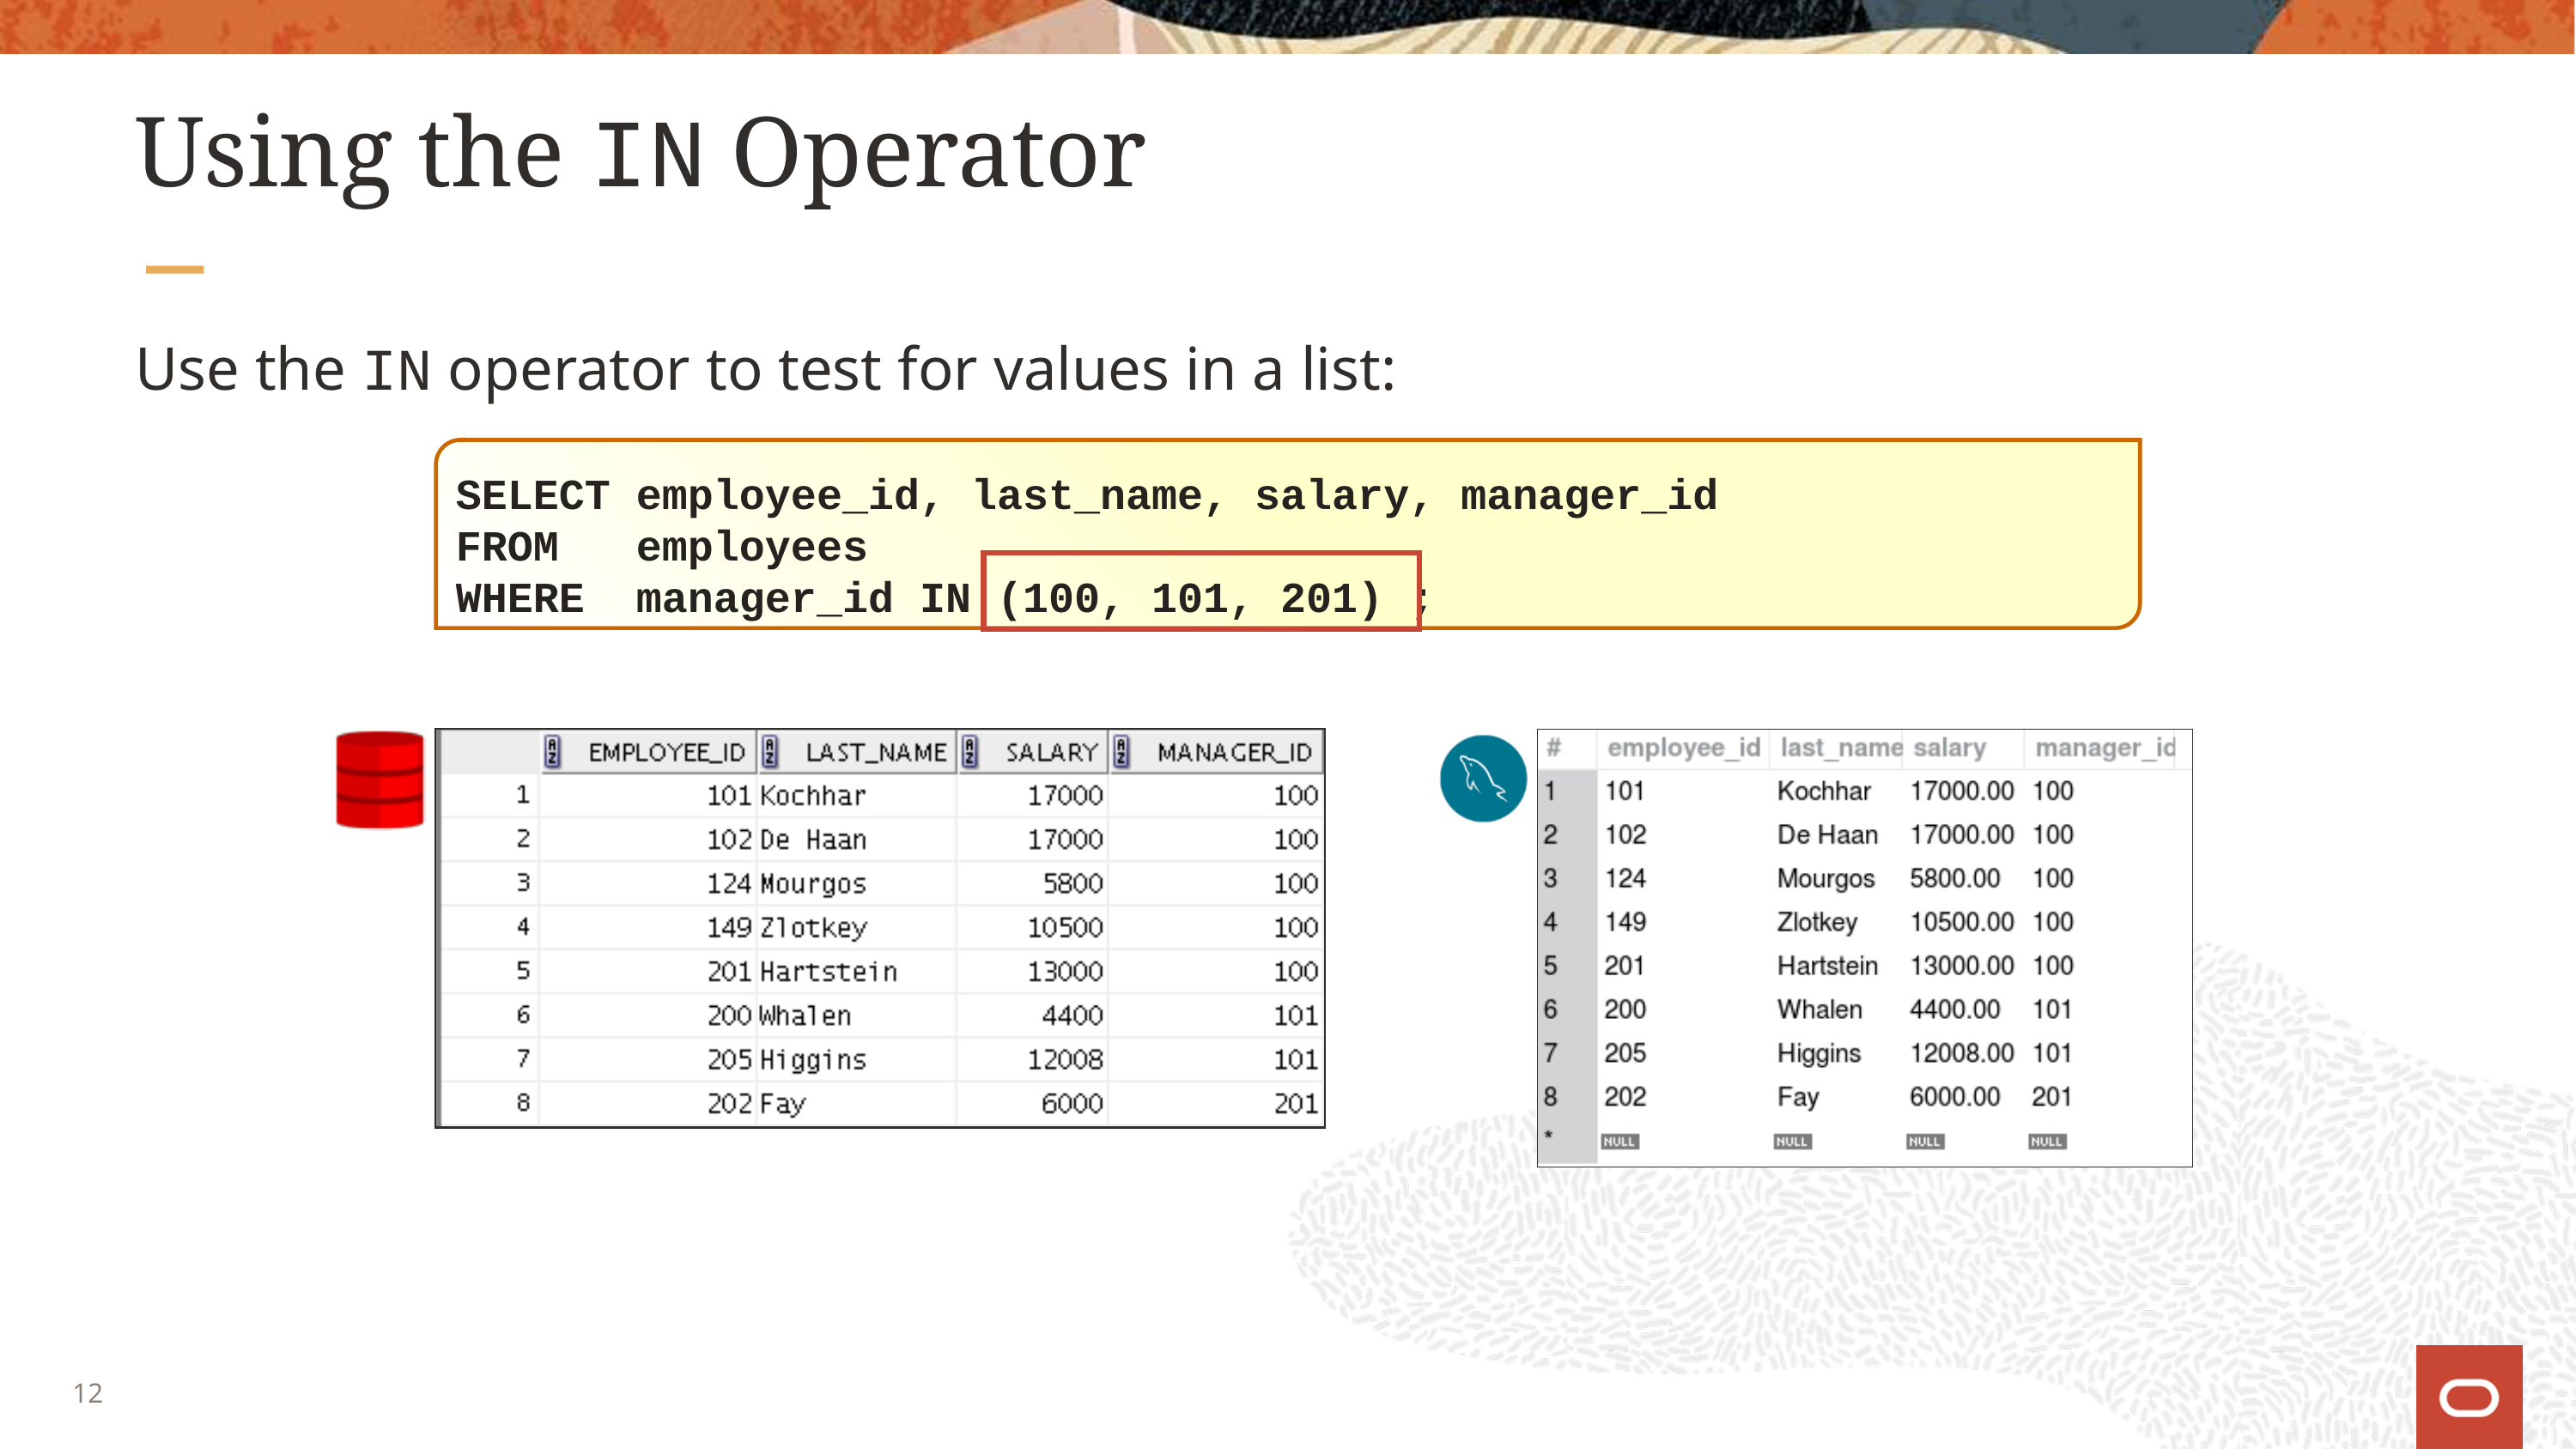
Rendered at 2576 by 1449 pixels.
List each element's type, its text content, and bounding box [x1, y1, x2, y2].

list Use the IN operator to test for values in a list: [131, 319, 2445, 404]
picture [1435, 730, 1532, 828]
picture [1536, 729, 2193, 1168]
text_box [435, 440, 2141, 1127]
title Using the IN Operator [131, 86, 2445, 252]
picture [335, 730, 427, 832]
picture [0, 0, 2576, 54]
picture [2416, 1345, 2523, 1449]
